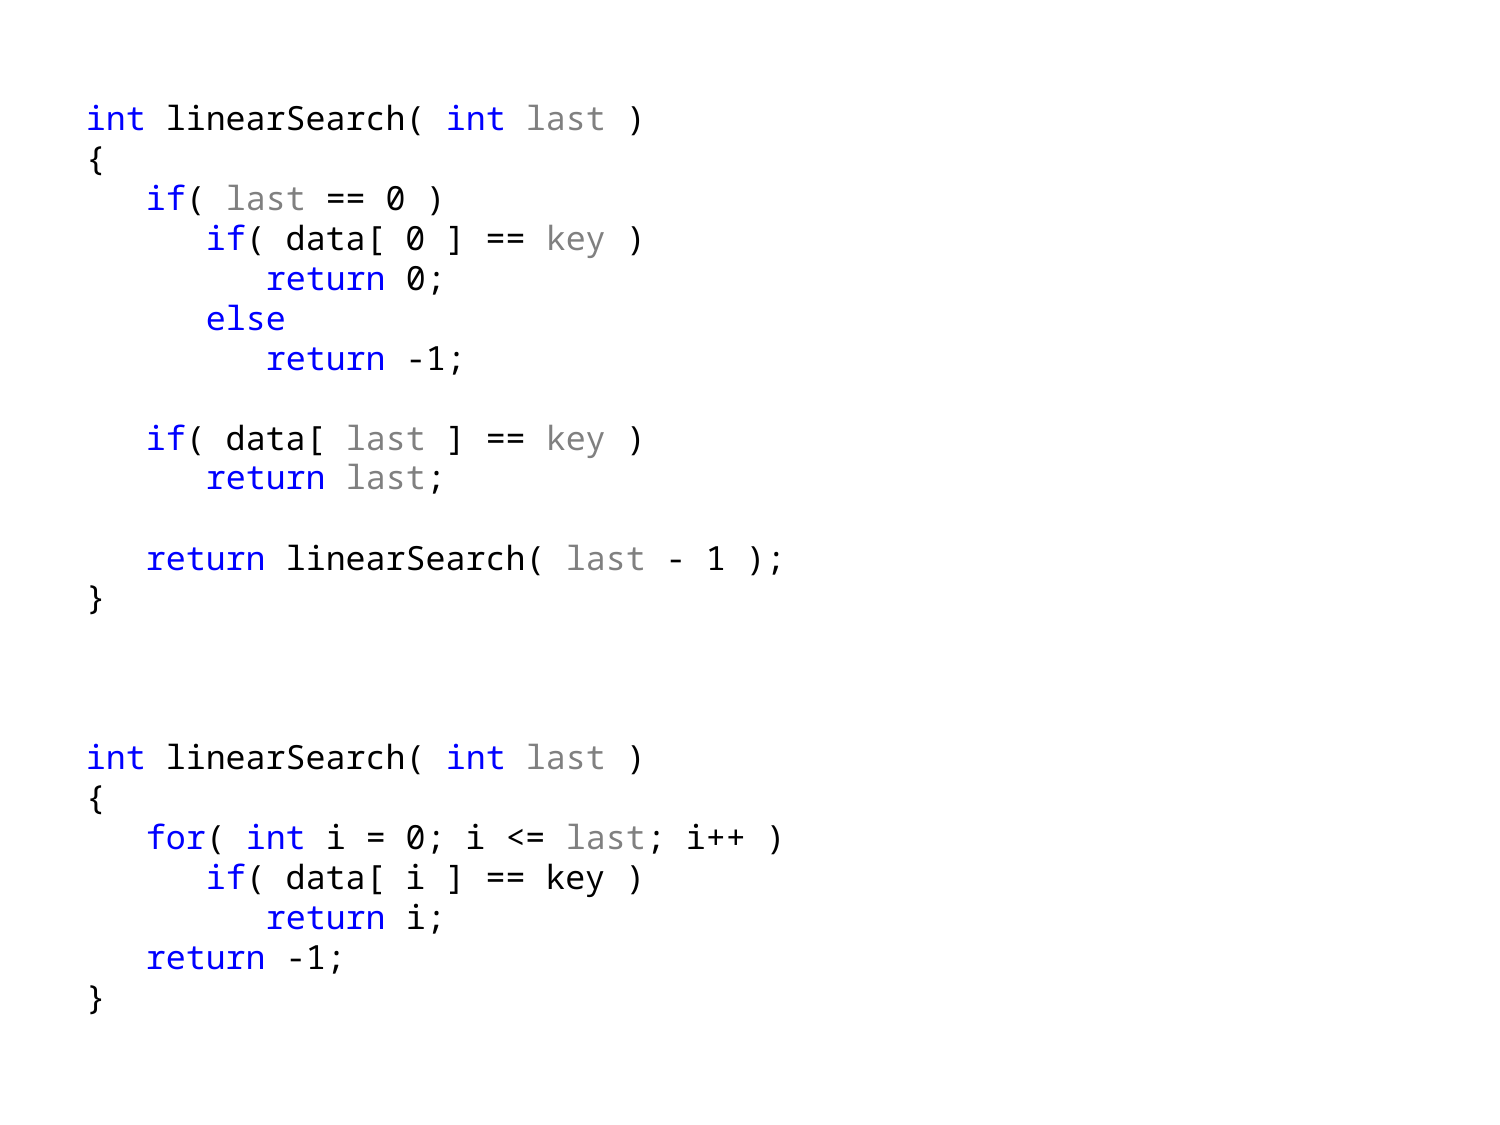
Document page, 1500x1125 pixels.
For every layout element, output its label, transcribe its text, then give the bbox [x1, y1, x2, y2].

list int linearSearch( int last ) { if( last == 0 ) if( data[ 0 ] == key ) return 0; else return -1; if( data[ last ] == key ) return last; return linearSearch( last - 1 ); } int linearSearch( int last ) { for( int i = 0; i <= last; i++ ) if( data[ i ] == key ) return i; return -1; } [70, 89, 928, 1036]
